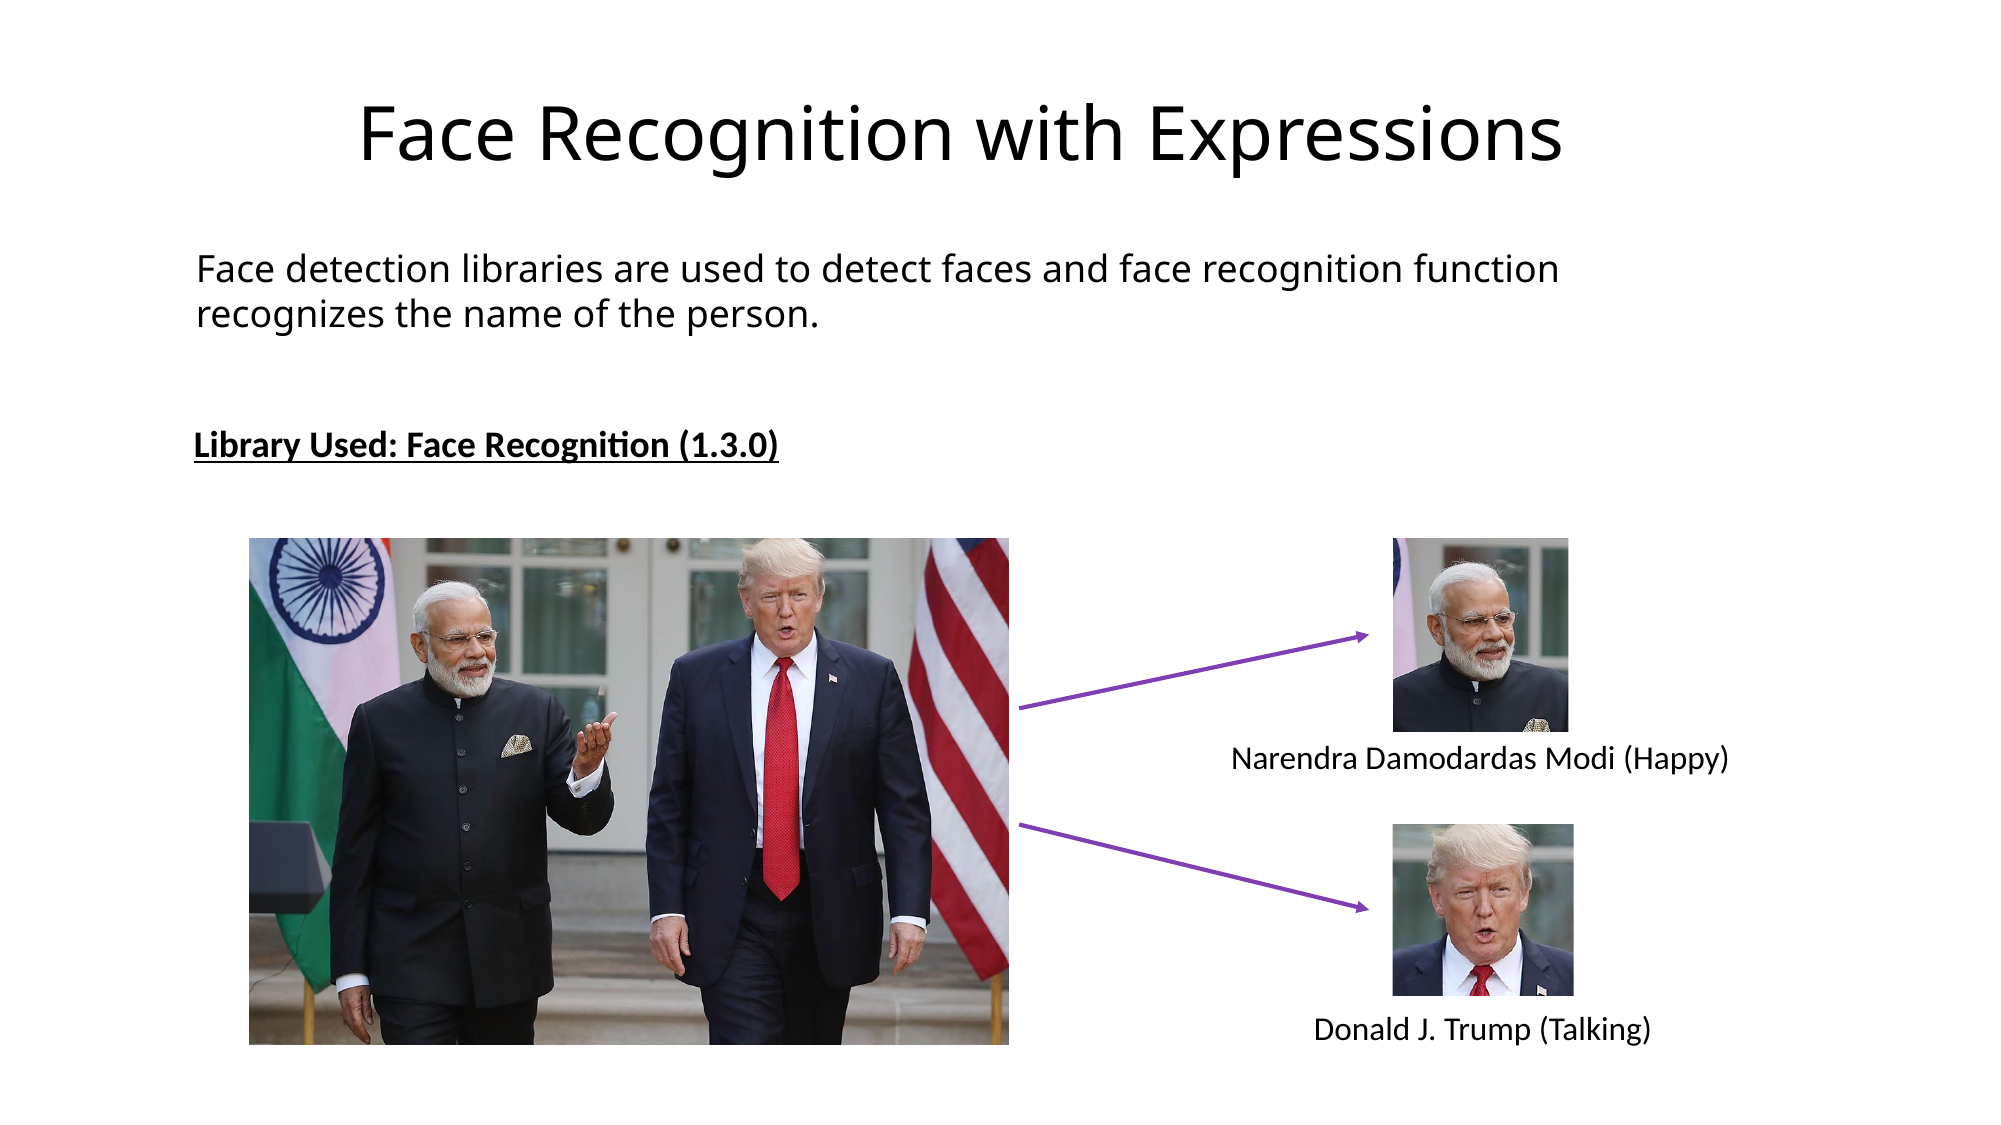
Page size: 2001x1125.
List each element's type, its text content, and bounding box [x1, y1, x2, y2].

text_box Face Recognition with Expressions [357, 103, 1954, 176]
text_box Face detection libraries are used to detect faces and face recognition function recognizes the name of the person. [181, 237, 1768, 343]
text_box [1019, 634, 1370, 709]
text_box Donald J. Trump (Talking) [1243, 999, 1724, 1055]
text_box Narendra Damodardas Modi (Happy) [1155, 728, 1806, 784]
text_box Library Used: Face Recognition (1.3.0) [179, 413, 1079, 473]
picture [1392, 538, 1569, 732]
picture [1392, 824, 1574, 996]
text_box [1019, 824, 1370, 910]
picture [249, 538, 1009, 1045]
